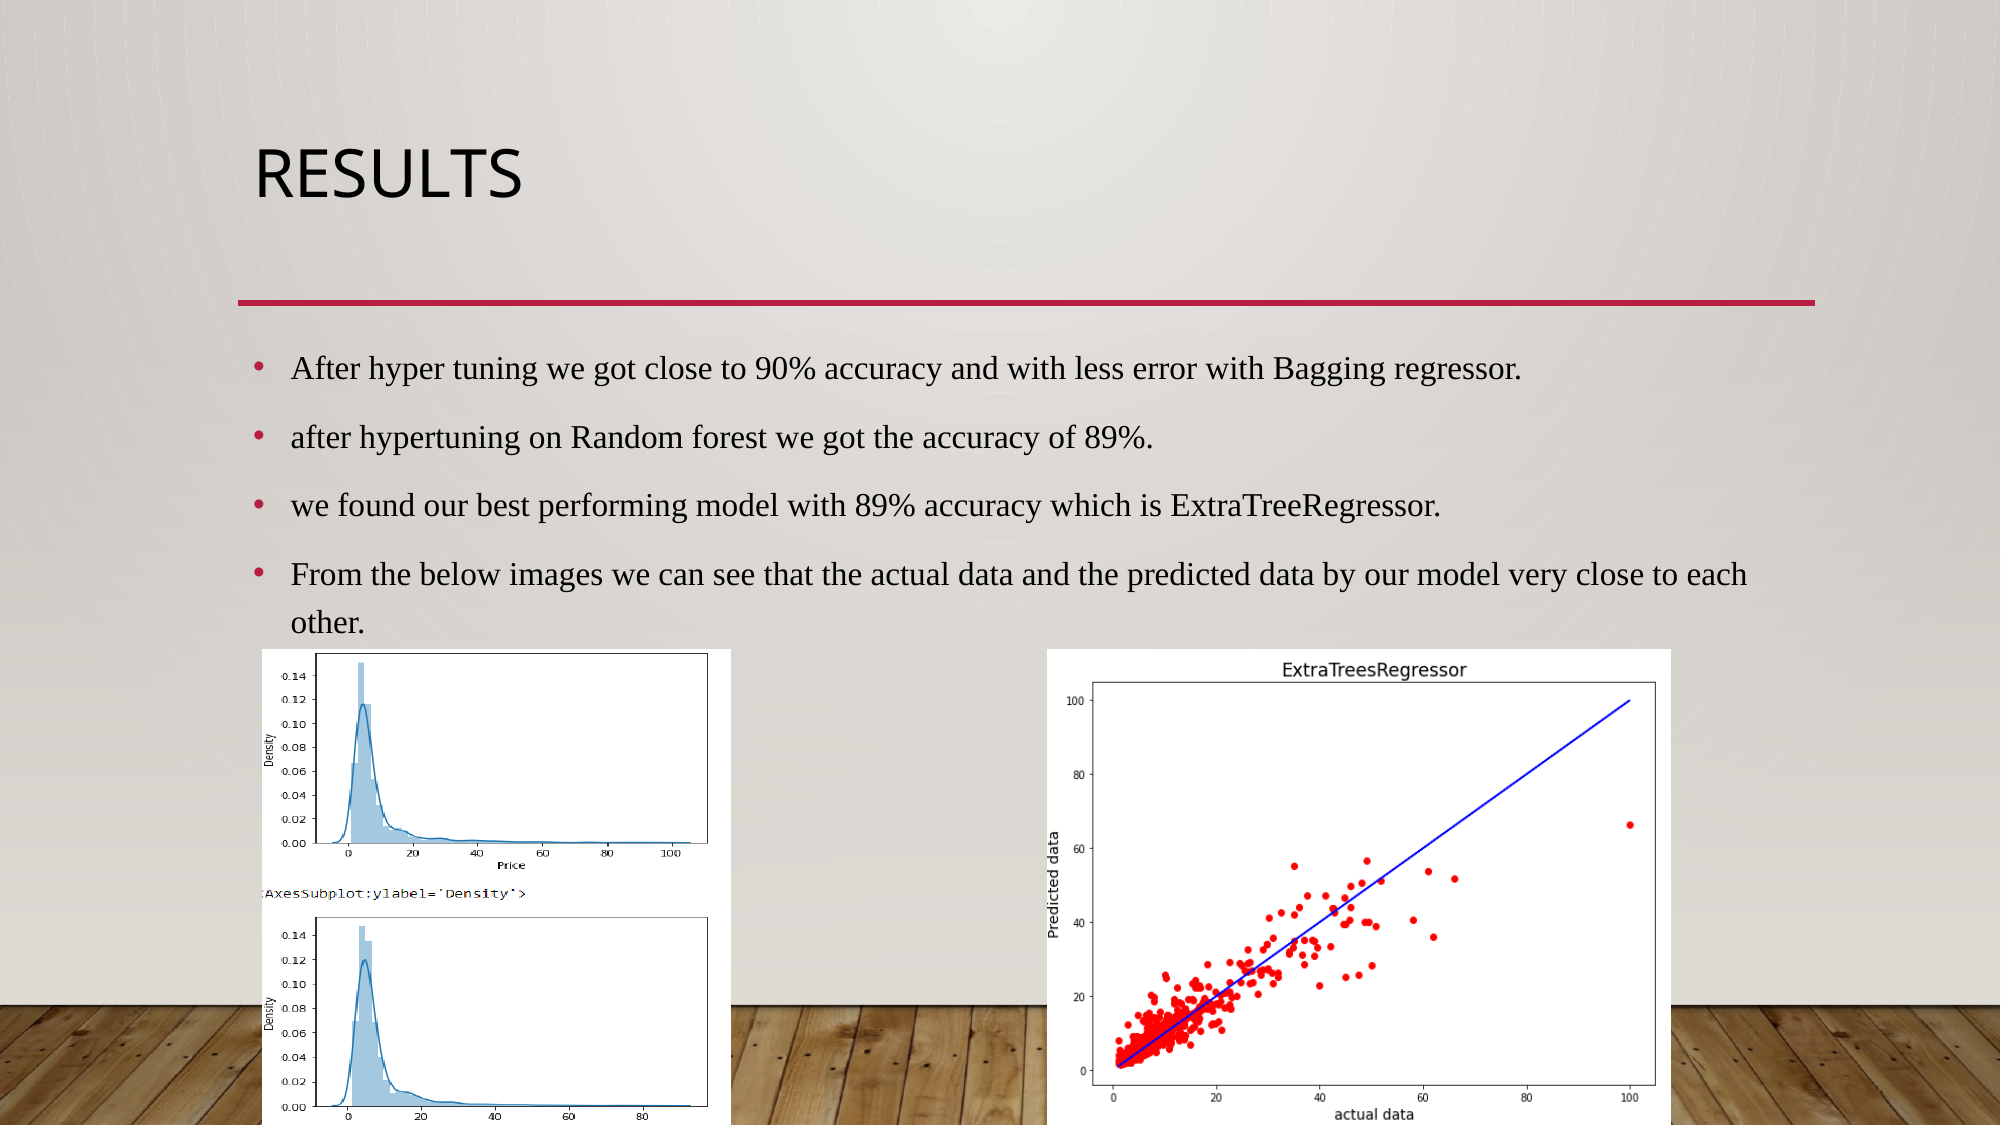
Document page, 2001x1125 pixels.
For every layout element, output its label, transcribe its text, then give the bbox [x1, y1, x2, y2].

picture [0, 649, 2000, 1125]
title RESULTS [238, 131, 1814, 305]
list After hyper tuning we got close to 90% accuracy and with less error with Bagging regressor. after hypertuning on Random forest we got the accuracy of 89%. we found our best performing model with 89% accuracy which is ExtraTreeRegressor. From the below images we can see that the actual data and the predicted data by our model very close to each other. [238, 330, 1814, 897]
